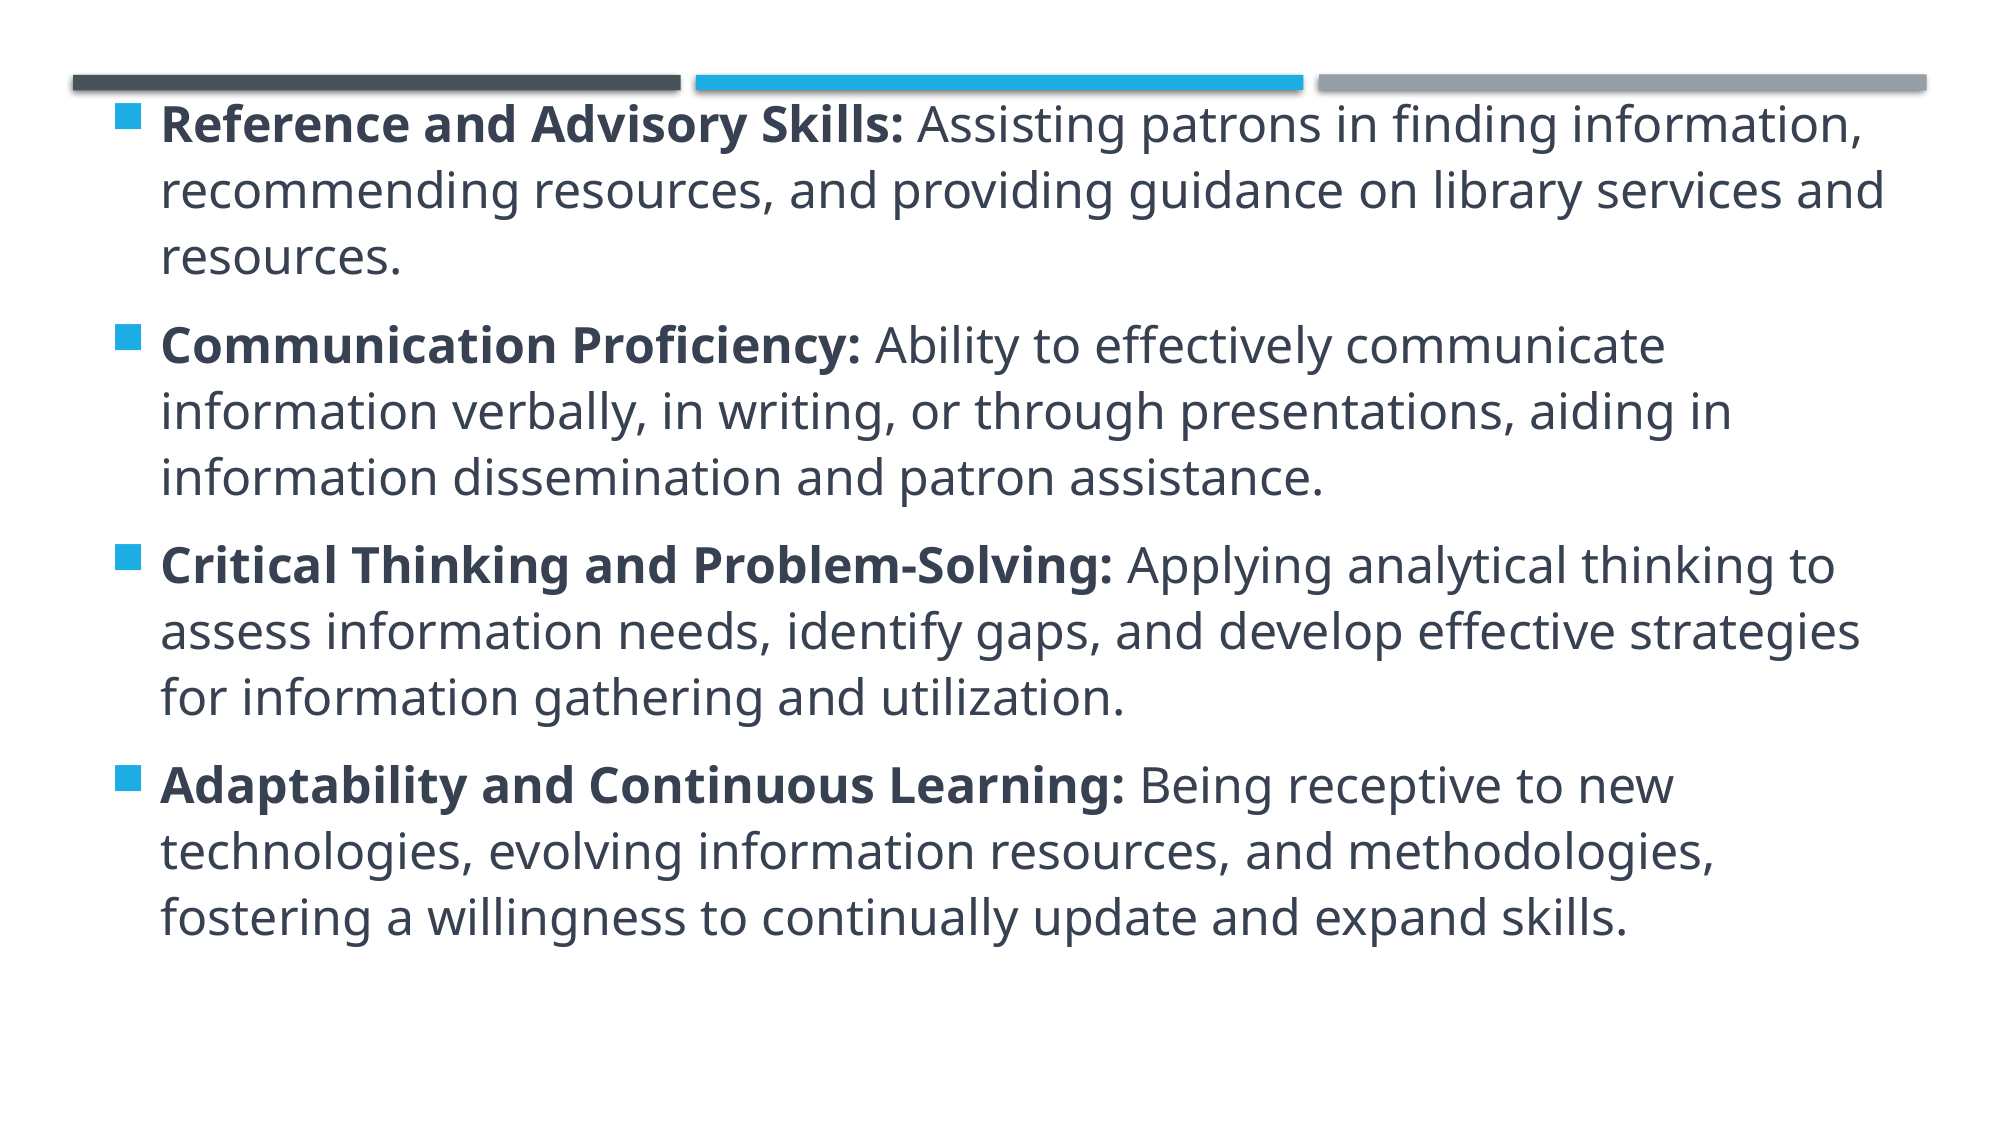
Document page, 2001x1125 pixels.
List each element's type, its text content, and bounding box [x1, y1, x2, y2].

list Reference and Advisory Skills: Assisting patrons in finding information, recommending resources, and providing guidance on library services and resources. Communication Proficiency: Ability to effectively communicate information verbally, in writing, or through presentations, aiding in information dissemination and patron assistance. Critical Thinking and Problem-Solving: Applying analytical thinking to assess information needs, identify gaps, and develop effective strategies for information gathering and utilization. Adaptability and Continuous Learning: Being receptive to new technologies, evolving information resources, and methodologies, fostering a willingness to continually update and expand skills. [95, 118, 1905, 981]
